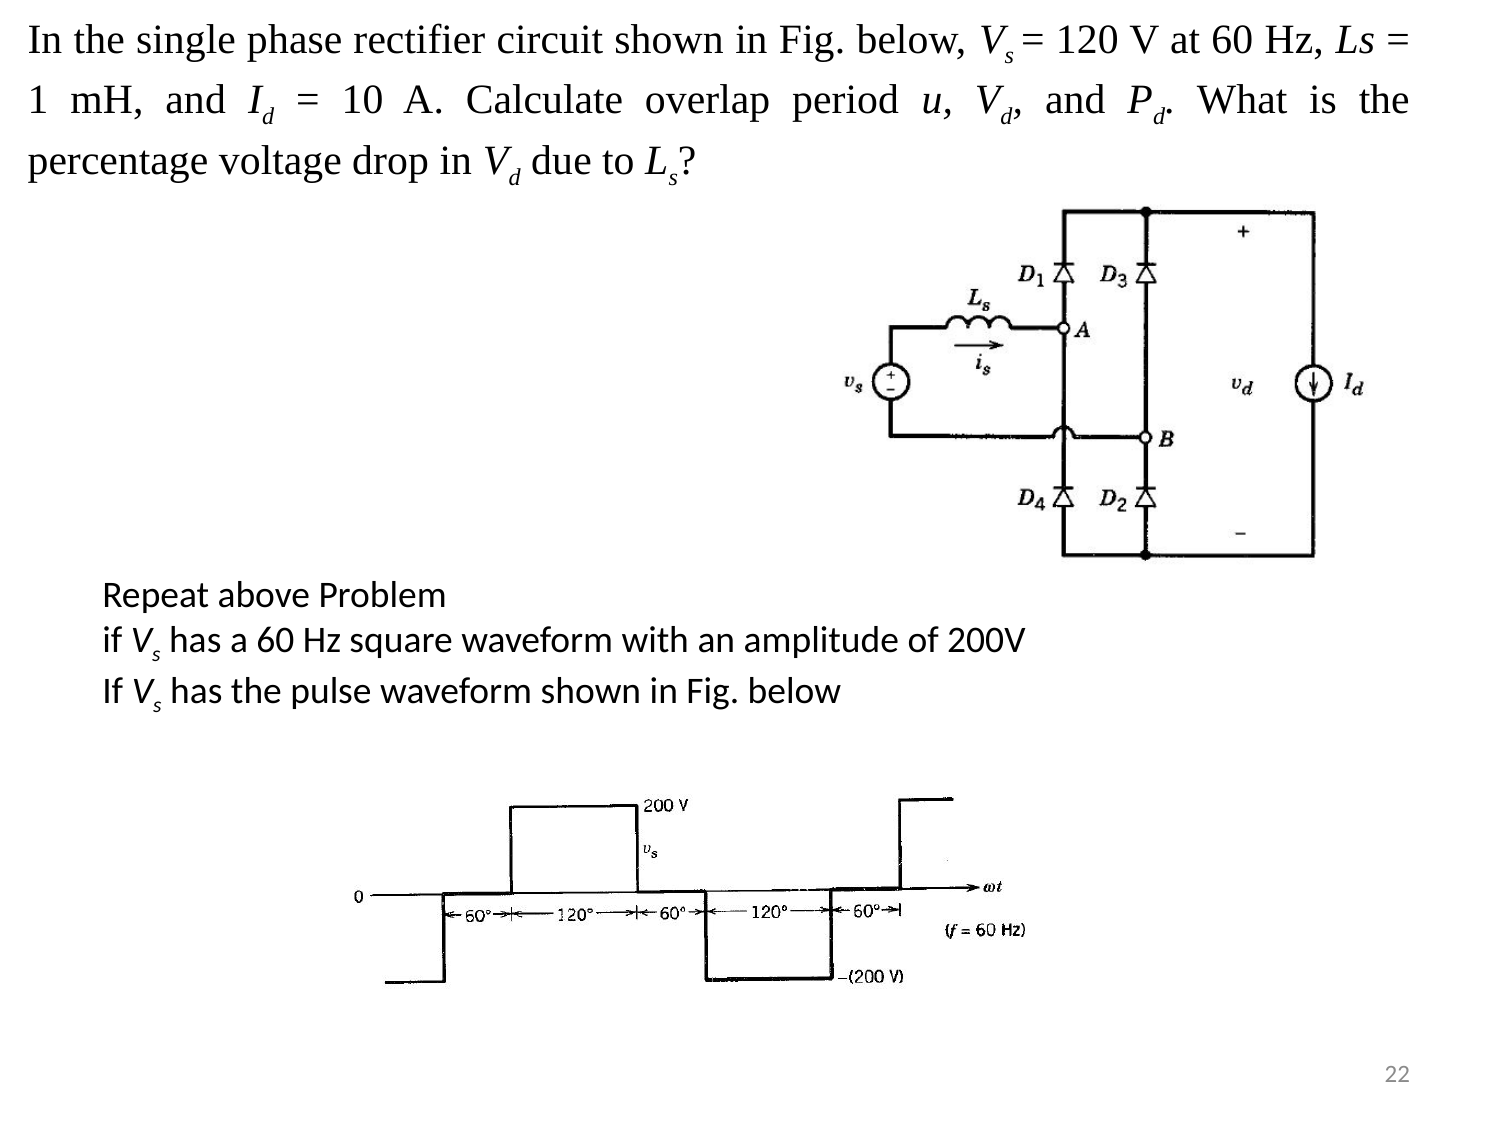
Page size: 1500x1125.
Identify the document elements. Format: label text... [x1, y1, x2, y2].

picture [824, 187, 1378, 574]
slide_number 22 [1074, 1042, 1425, 1103]
list In the single phase rectifier circuit shown in Fig. below, Vs = 120 V at 60 Hz, Ls = 1 mH, and Id = 10 A. Calculate overlap period u, Vd, and Pd. What is the percentage voltage drop in Vd due to Ls? [12, 0, 1425, 1075]
picture [340, 787, 1032, 996]
text_box Repeat above Problem if Vs has a 60 Hz square waveform with an amplitude of 200V If Vs has the pulse waveform shown in Fig. below [87, 562, 1475, 725]
